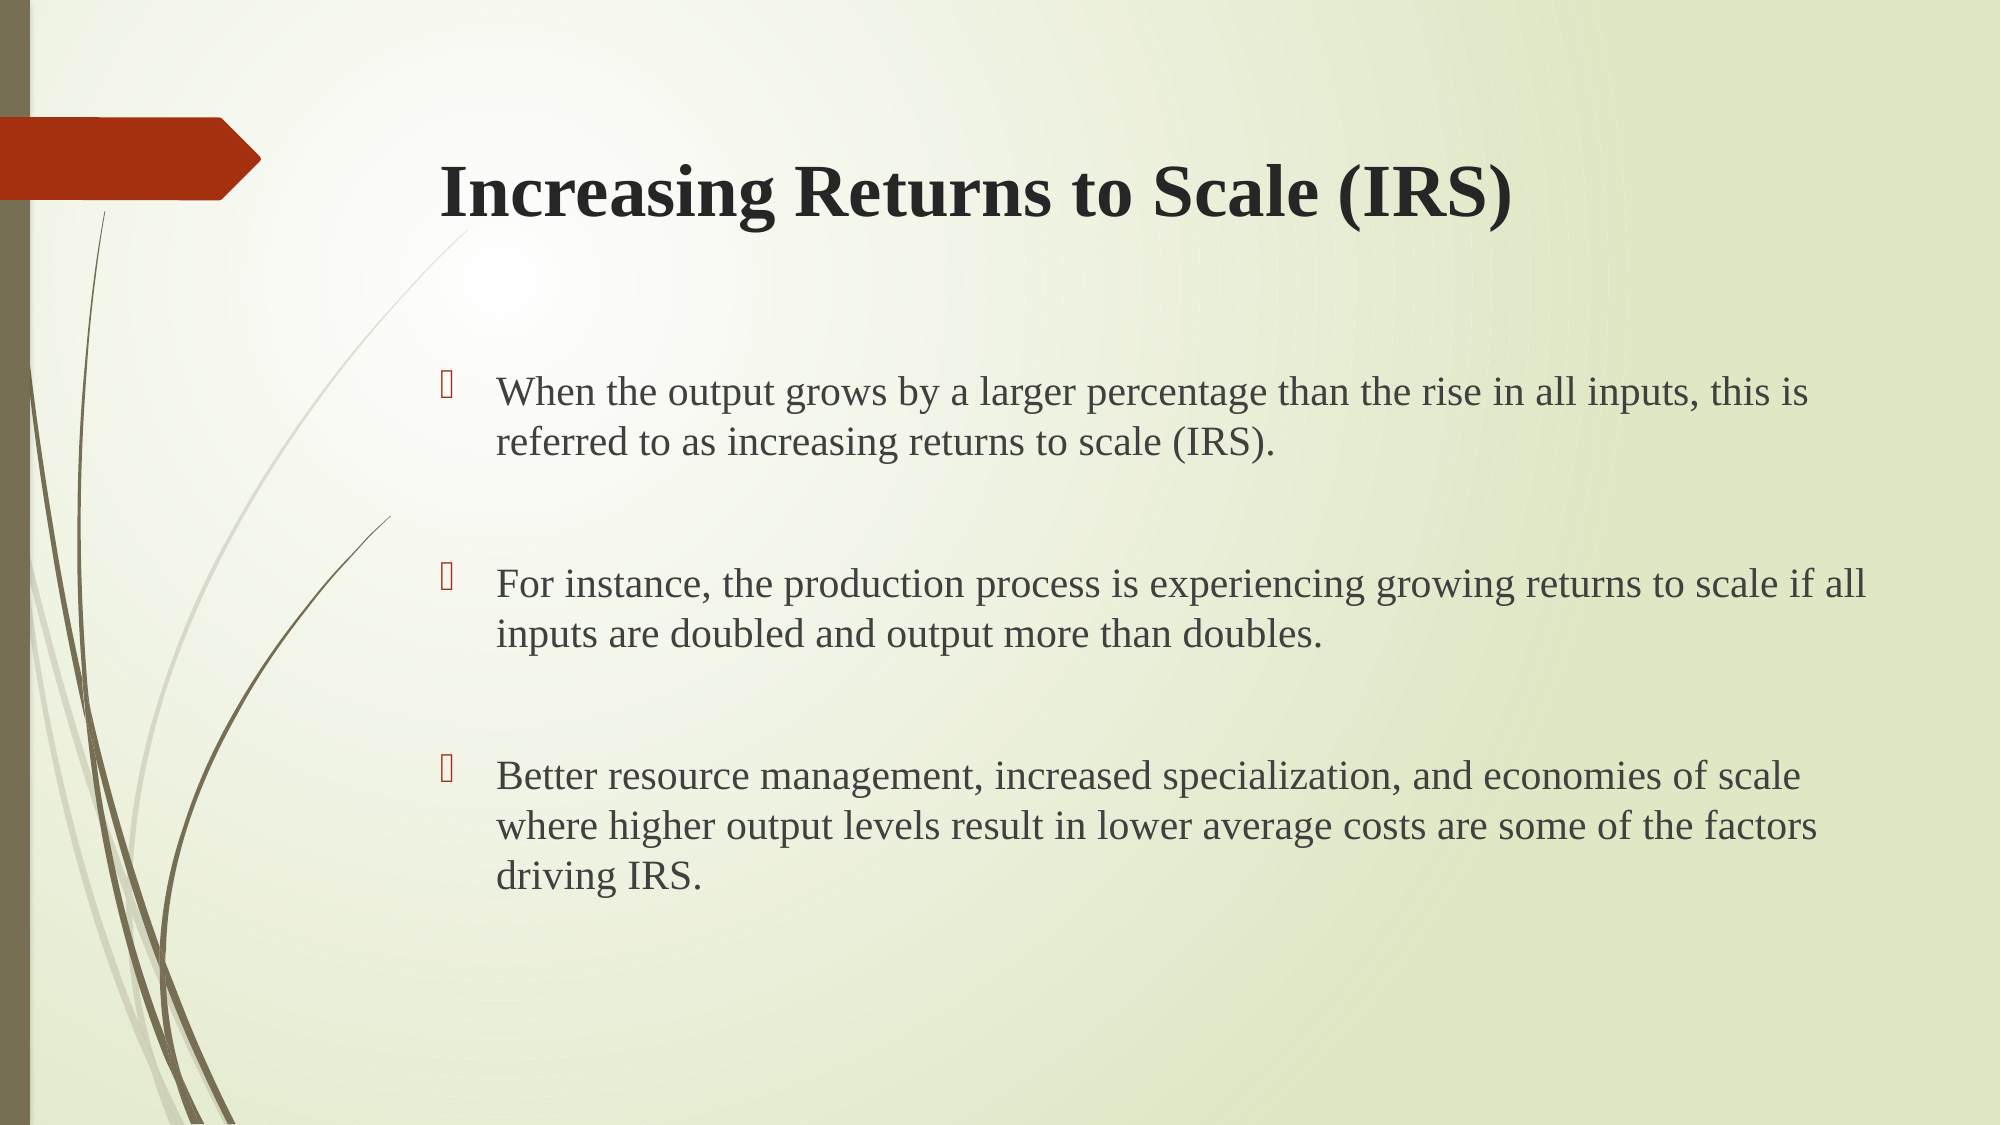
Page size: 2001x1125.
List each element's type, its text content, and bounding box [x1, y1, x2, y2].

title Increasing Returns to Scale (IRS) [424, 134, 1887, 272]
list When the output grows by a larger percentage than the rise in all inputs, this is referred to as increasing returns to scale (IRS). For instance, the production process is experiencing growing returns to scale if all inputs are doubled and output more than doubles. Better resource management, increased specialization, and economies of scale where higher output levels result in lower average costs are some of the factors driving IRS. [424, 356, 1888, 970]
